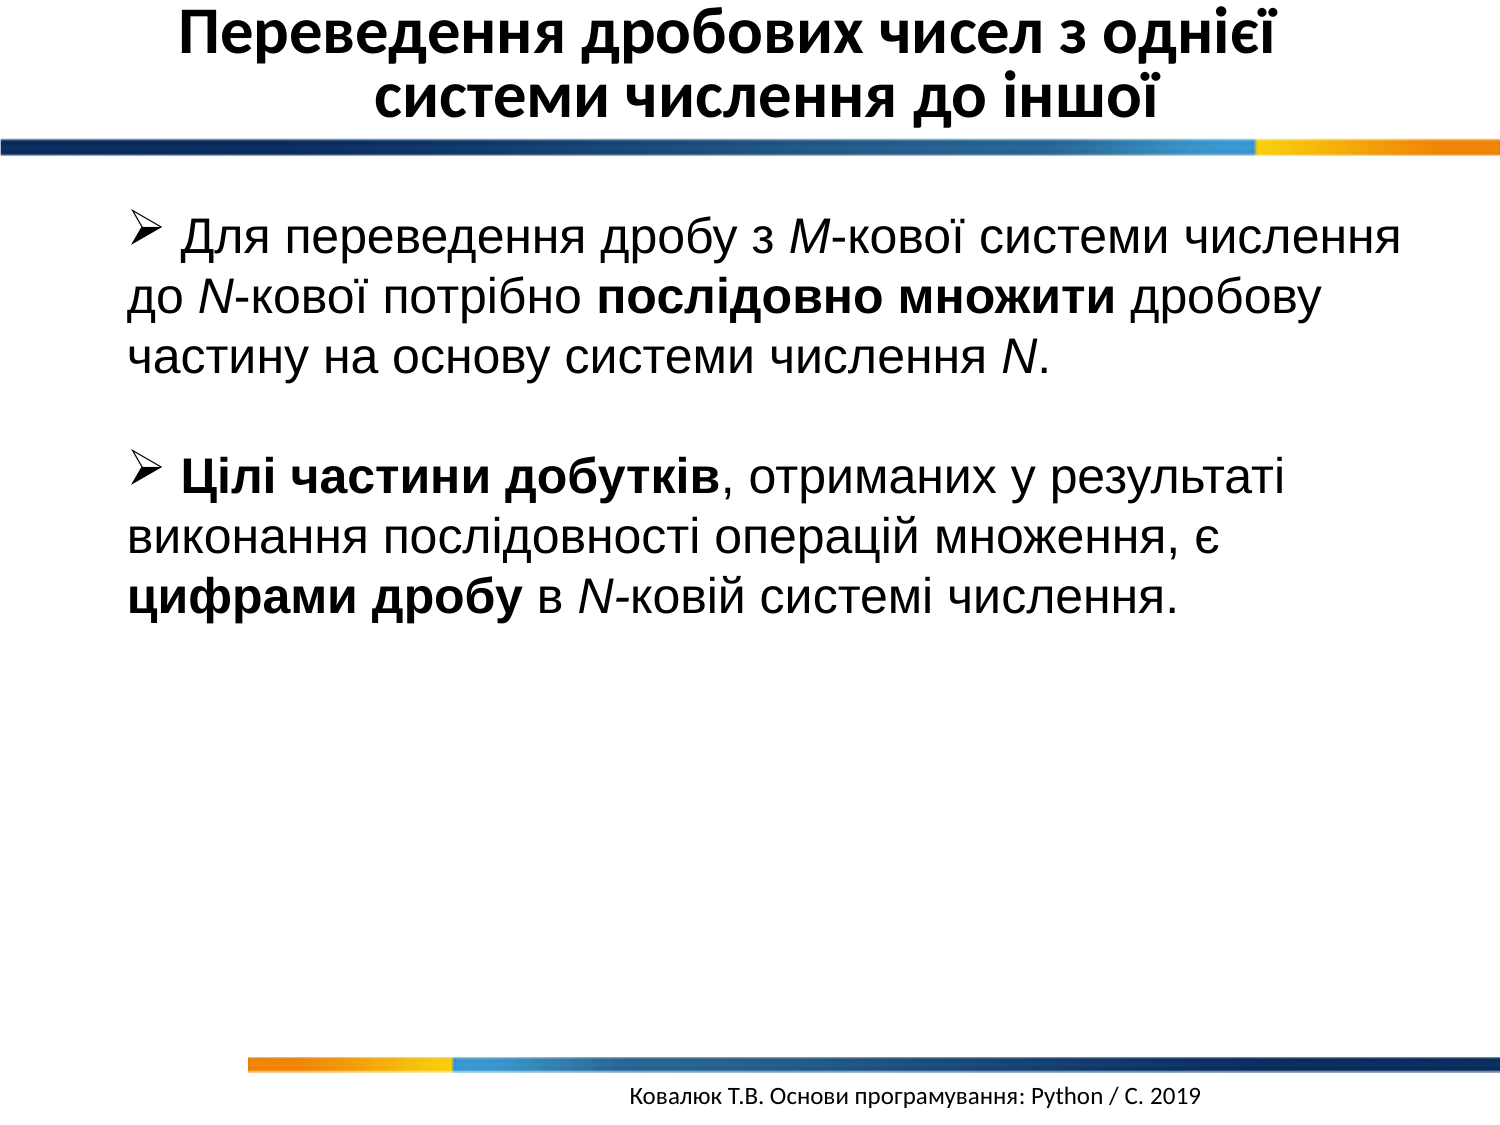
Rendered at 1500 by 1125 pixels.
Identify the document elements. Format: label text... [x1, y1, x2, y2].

text_box Для переведення дробу з M-кової системи числення до N-кової потрібно послідовно множити дробову частину на основу системи числення N. Цілі частини добутків, отриманих у результаті виконання послідовності операцій множення, є цифрами дробу в N-ковій системі числення. [112, 196, 1471, 691]
text_box Переведення дробових чисел з однієї системи числення до іншої [0, 0, 1471, 138]
picture [248, 1057, 1500, 1073]
picture [2, 139, 1500, 155]
